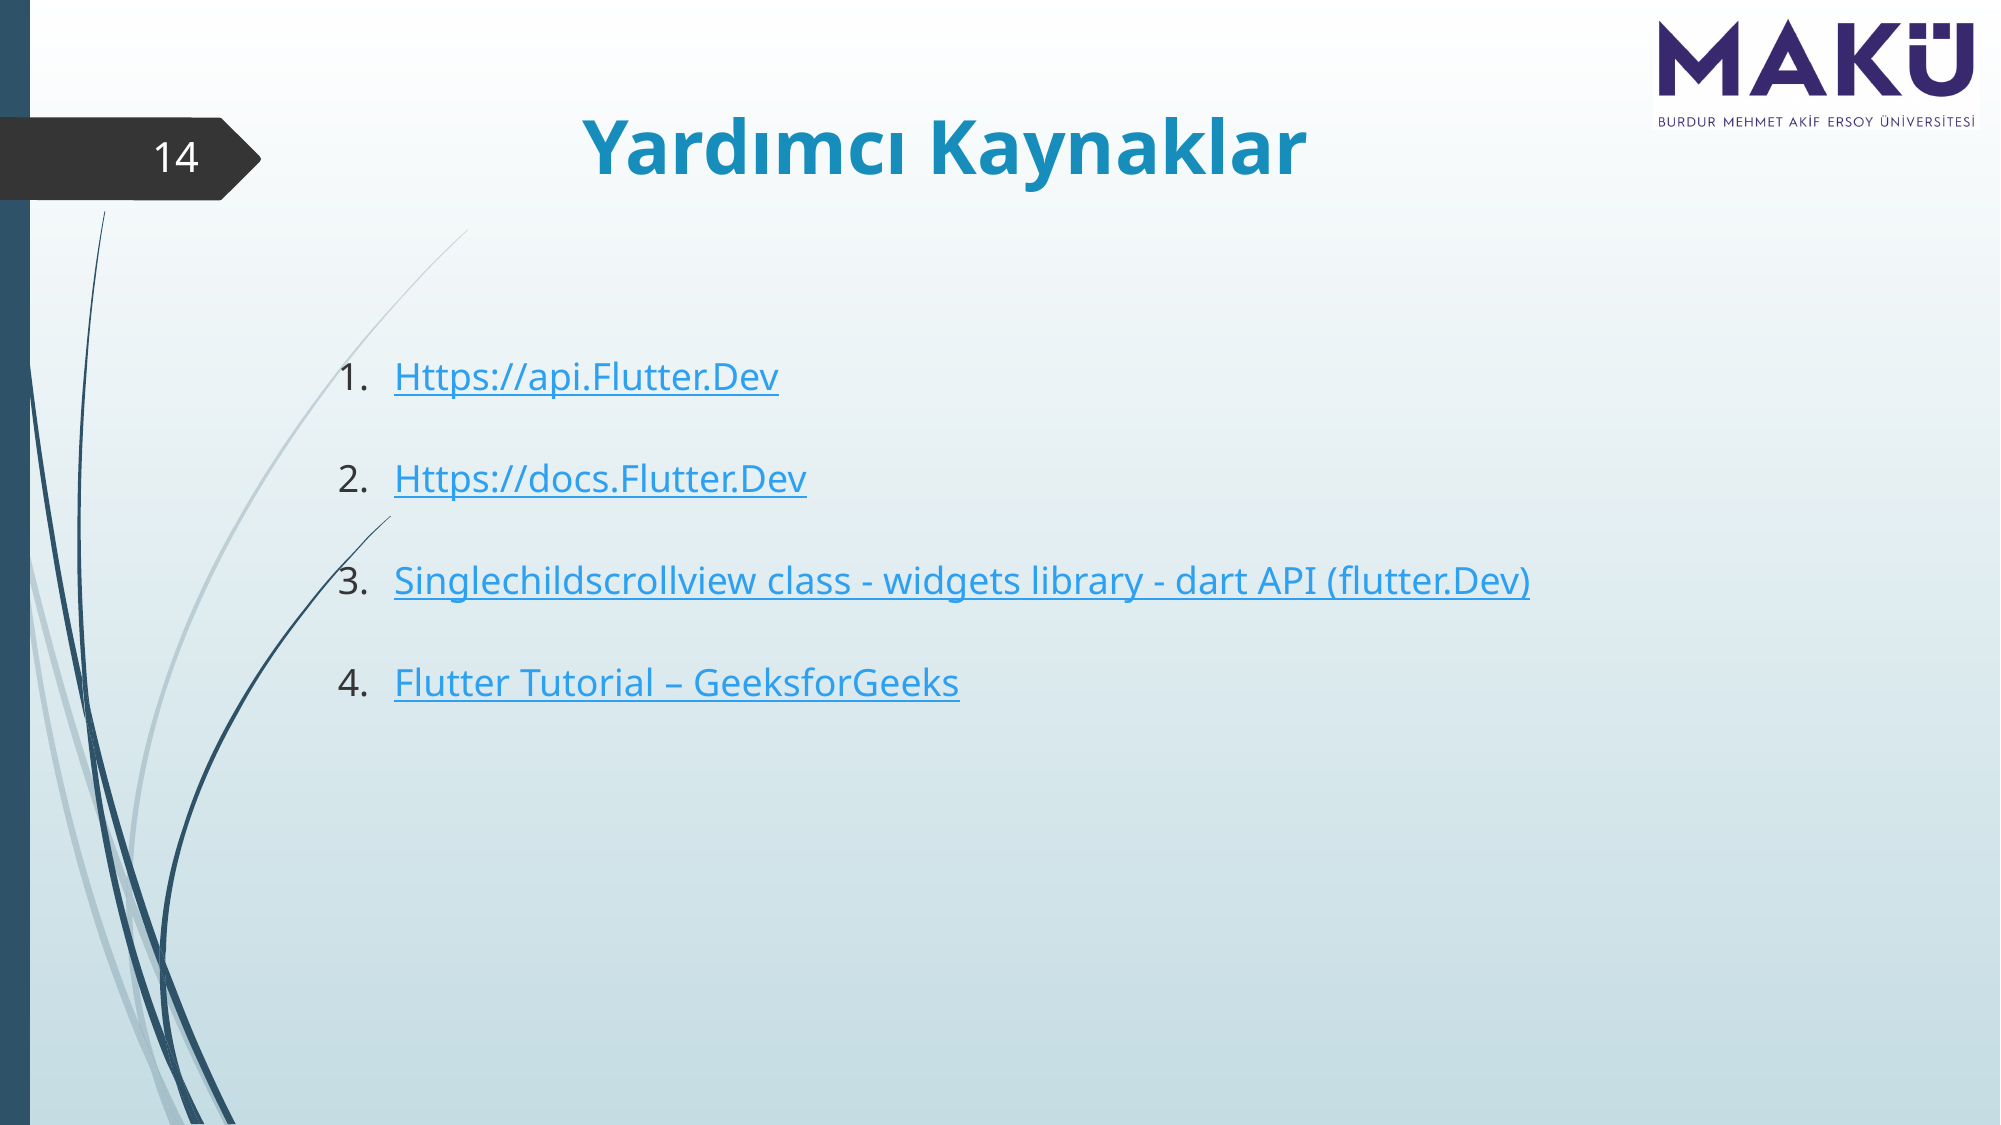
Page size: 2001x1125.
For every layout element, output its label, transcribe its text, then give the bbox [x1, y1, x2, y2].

list Https://api.Flutter.Dev Https://docs.Flutter.Dev Singlechildscrollview class - widgets library - dart API (flutter.Dev) Flutter Tutorial – GeeksforGeeks [322, 294, 1893, 915]
title Yardımcı Kaynaklar [215, 92, 1677, 303]
slide_number 14 [87, 129, 216, 190]
picture [1652, 16, 1981, 130]
